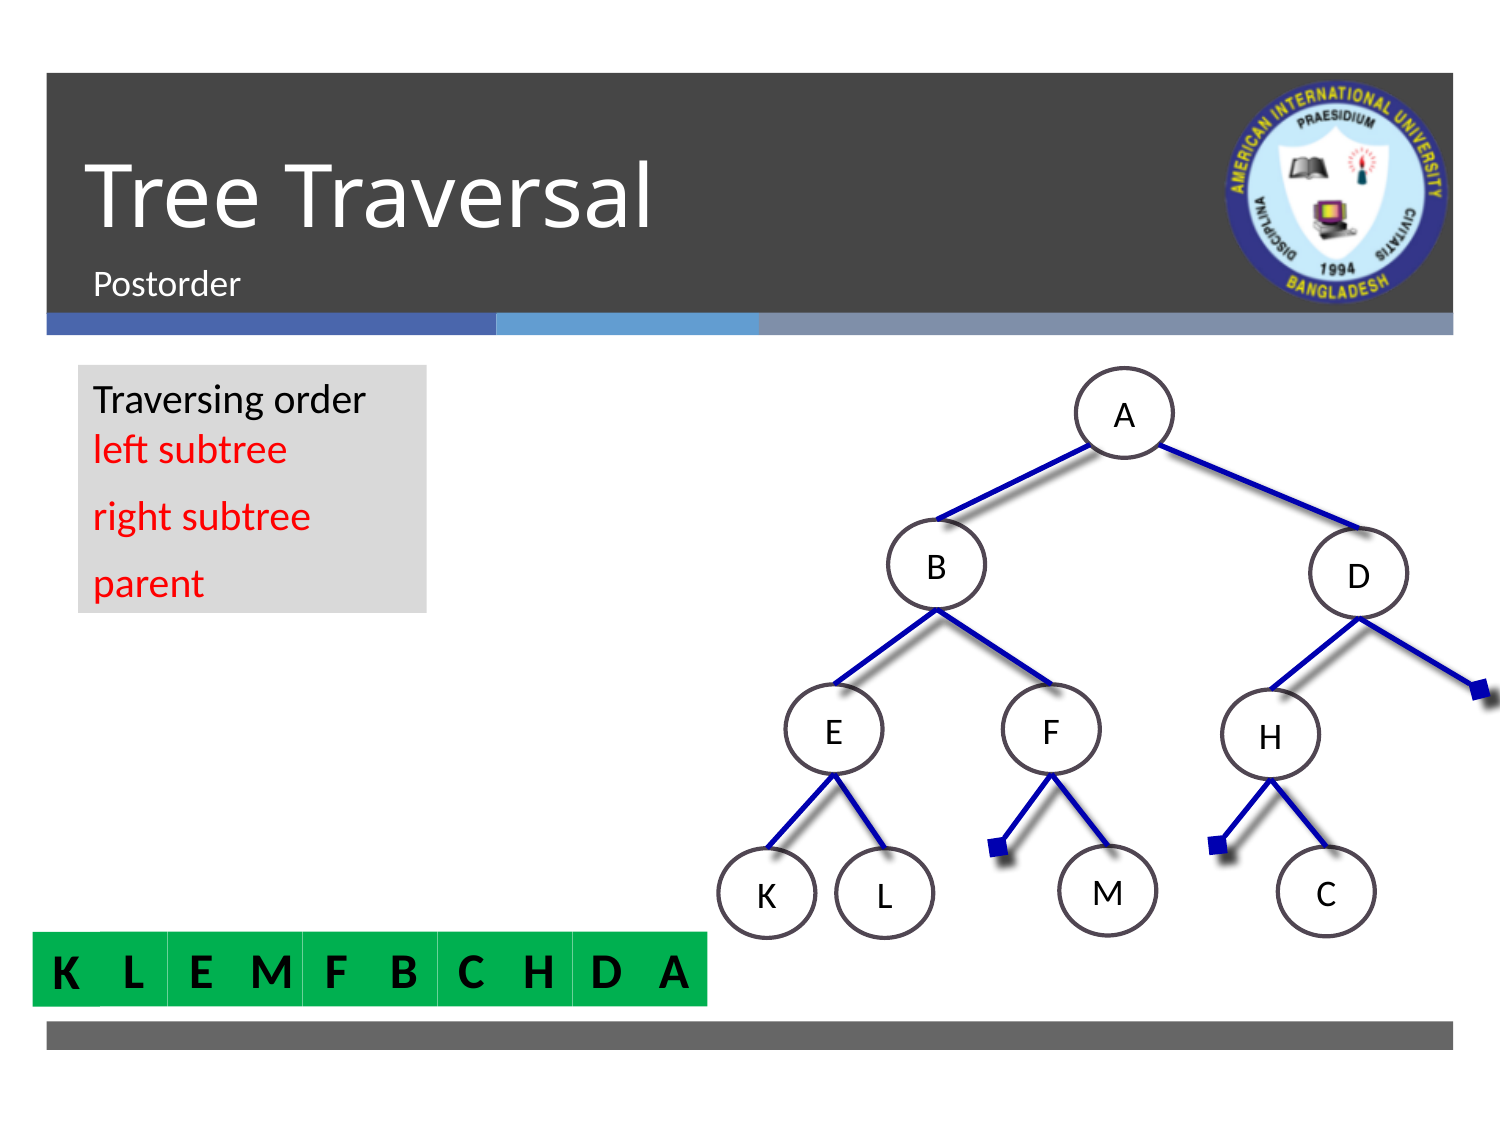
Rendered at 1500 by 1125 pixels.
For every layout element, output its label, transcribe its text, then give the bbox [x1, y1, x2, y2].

text_box M [1057, 844, 1159, 938]
text_box Traversing order left subtree right subtree parent [78, 364, 427, 613]
title Tree Traversal [69, 73, 1351, 253]
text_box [997, 773, 1045, 848]
text_box C [437, 931, 505, 1007]
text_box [1270, 778, 1327, 848]
text_box F [302, 931, 370, 1007]
text_box B [885, 518, 988, 606]
text_box E [167, 931, 235, 1007]
text_box M [235, 931, 302, 1007]
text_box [936, 444, 1091, 521]
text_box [1358, 617, 1480, 690]
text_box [1217, 778, 1265, 846]
text_box H [505, 931, 572, 1007]
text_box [833, 608, 930, 685]
text_box A [640, 931, 708, 1007]
text_box B [370, 931, 437, 1007]
subtitle Postorder [78, 251, 1351, 331]
text_box D [1308, 527, 1410, 615]
picture [1351, 75, 1454, 310]
text_box H [1219, 688, 1322, 776]
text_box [1050, 773, 1109, 847]
text_box F [1000, 682, 1102, 771]
text_box K [716, 846, 818, 941]
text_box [936, 608, 1052, 685]
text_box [836, 773, 886, 849]
text_box L [100, 931, 167, 1007]
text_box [766, 773, 835, 849]
text_box D [572, 931, 640, 1007]
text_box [1270, 617, 1352, 690]
text_box K [32, 931, 100, 1007]
text_box E [783, 683, 885, 771]
text_box L [834, 846, 936, 941]
text_box C [1275, 846, 1377, 939]
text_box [1158, 444, 1360, 529]
text_box A [1073, 365, 1176, 460]
